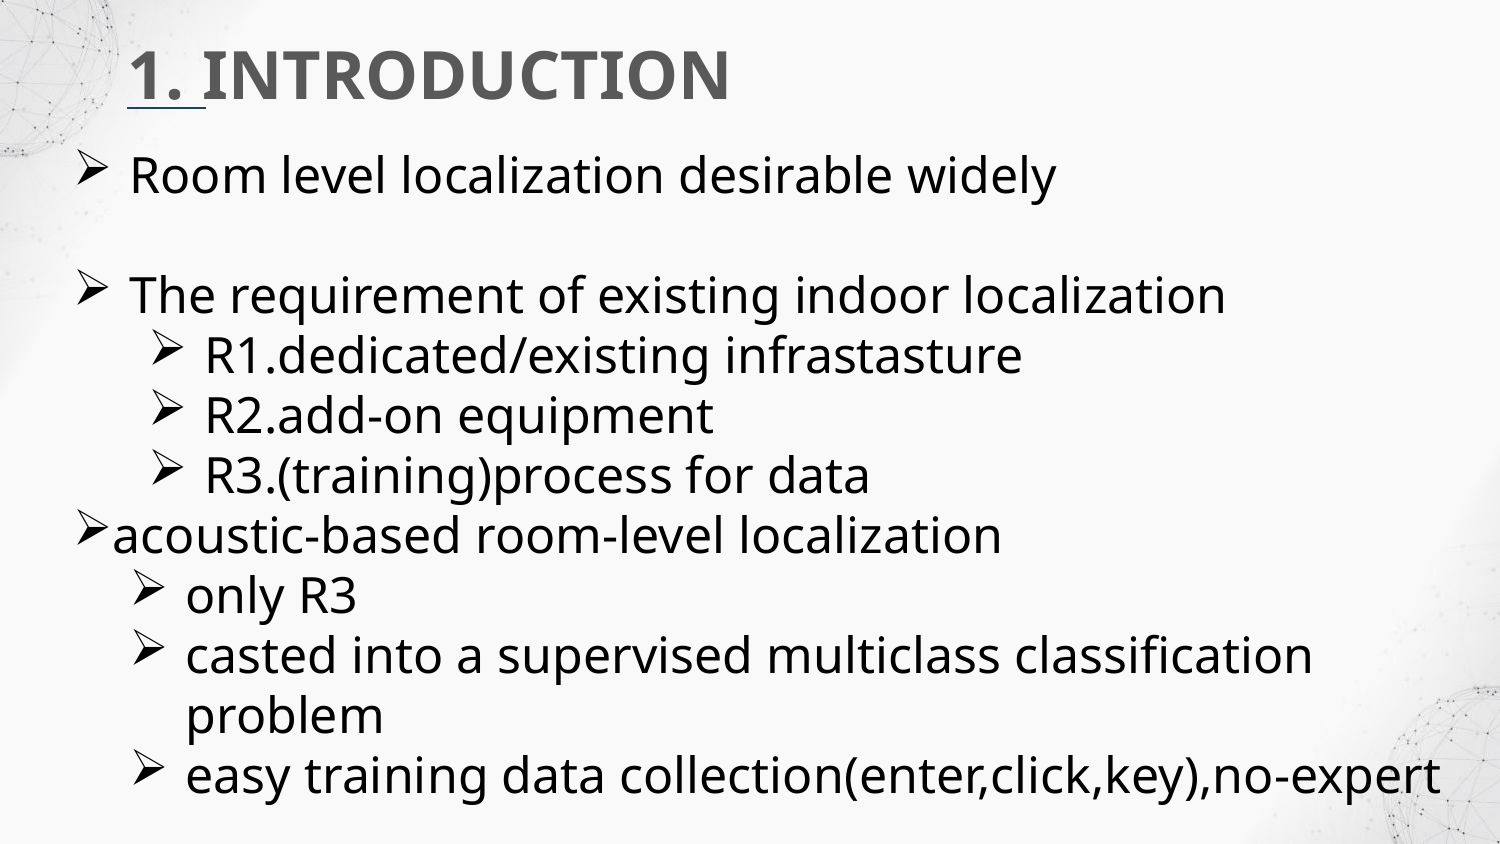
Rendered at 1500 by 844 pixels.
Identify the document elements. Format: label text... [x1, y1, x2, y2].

picture [0, 0, 1500, 844]
text_box Room level localization desirable widely The requirement of existing indoor localization R1.dedicated/existing infrastasture R2.add-on equipment R3.(training)process for data acoustic-based room-level localization only R3 casted into a supervised multiclass classification problem easy training data collection(enter,click,key),no-expert [58, 135, 1500, 811]
text_box 1. INTRODUCTION [80, 26, 781, 119]
